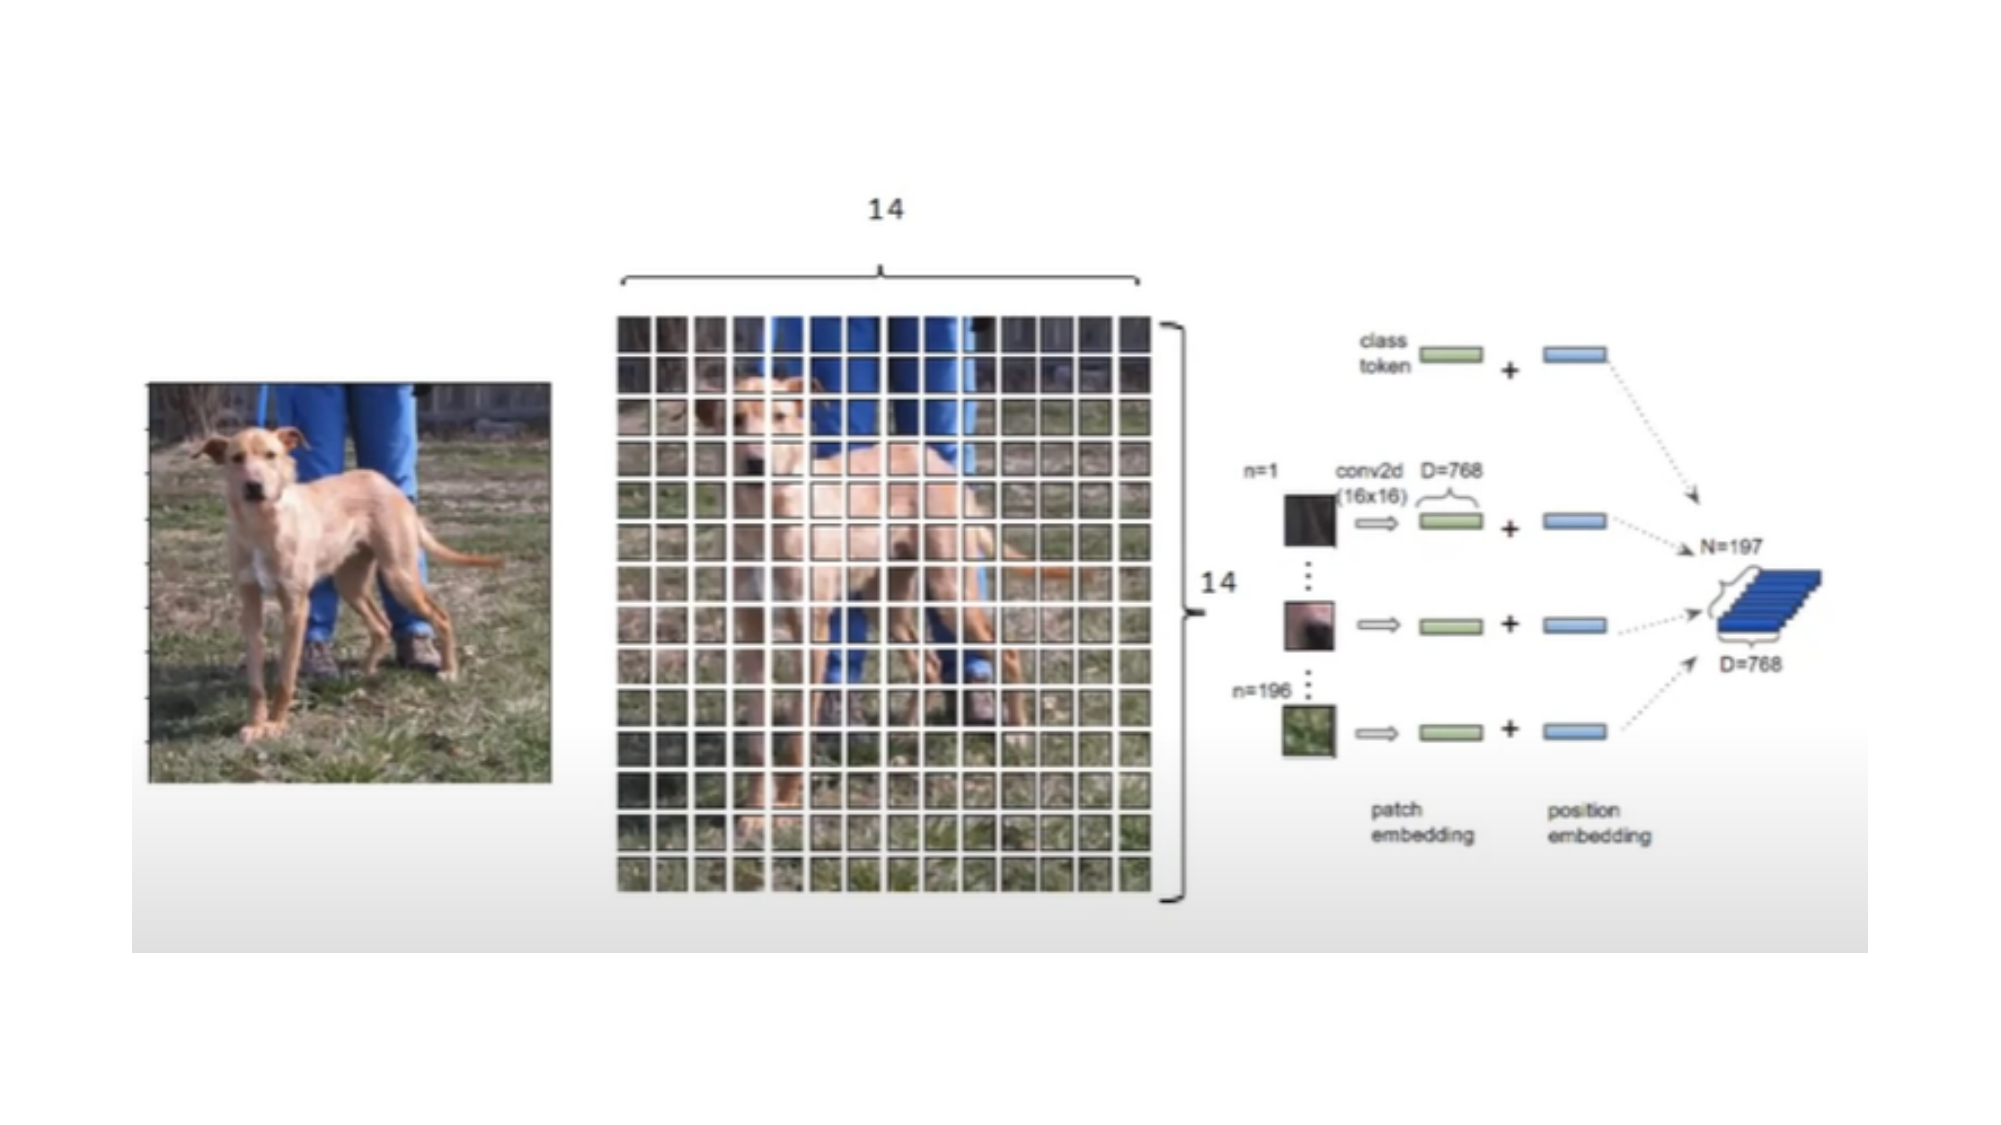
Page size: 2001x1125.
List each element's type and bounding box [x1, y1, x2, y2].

picture [132, 172, 1868, 953]
